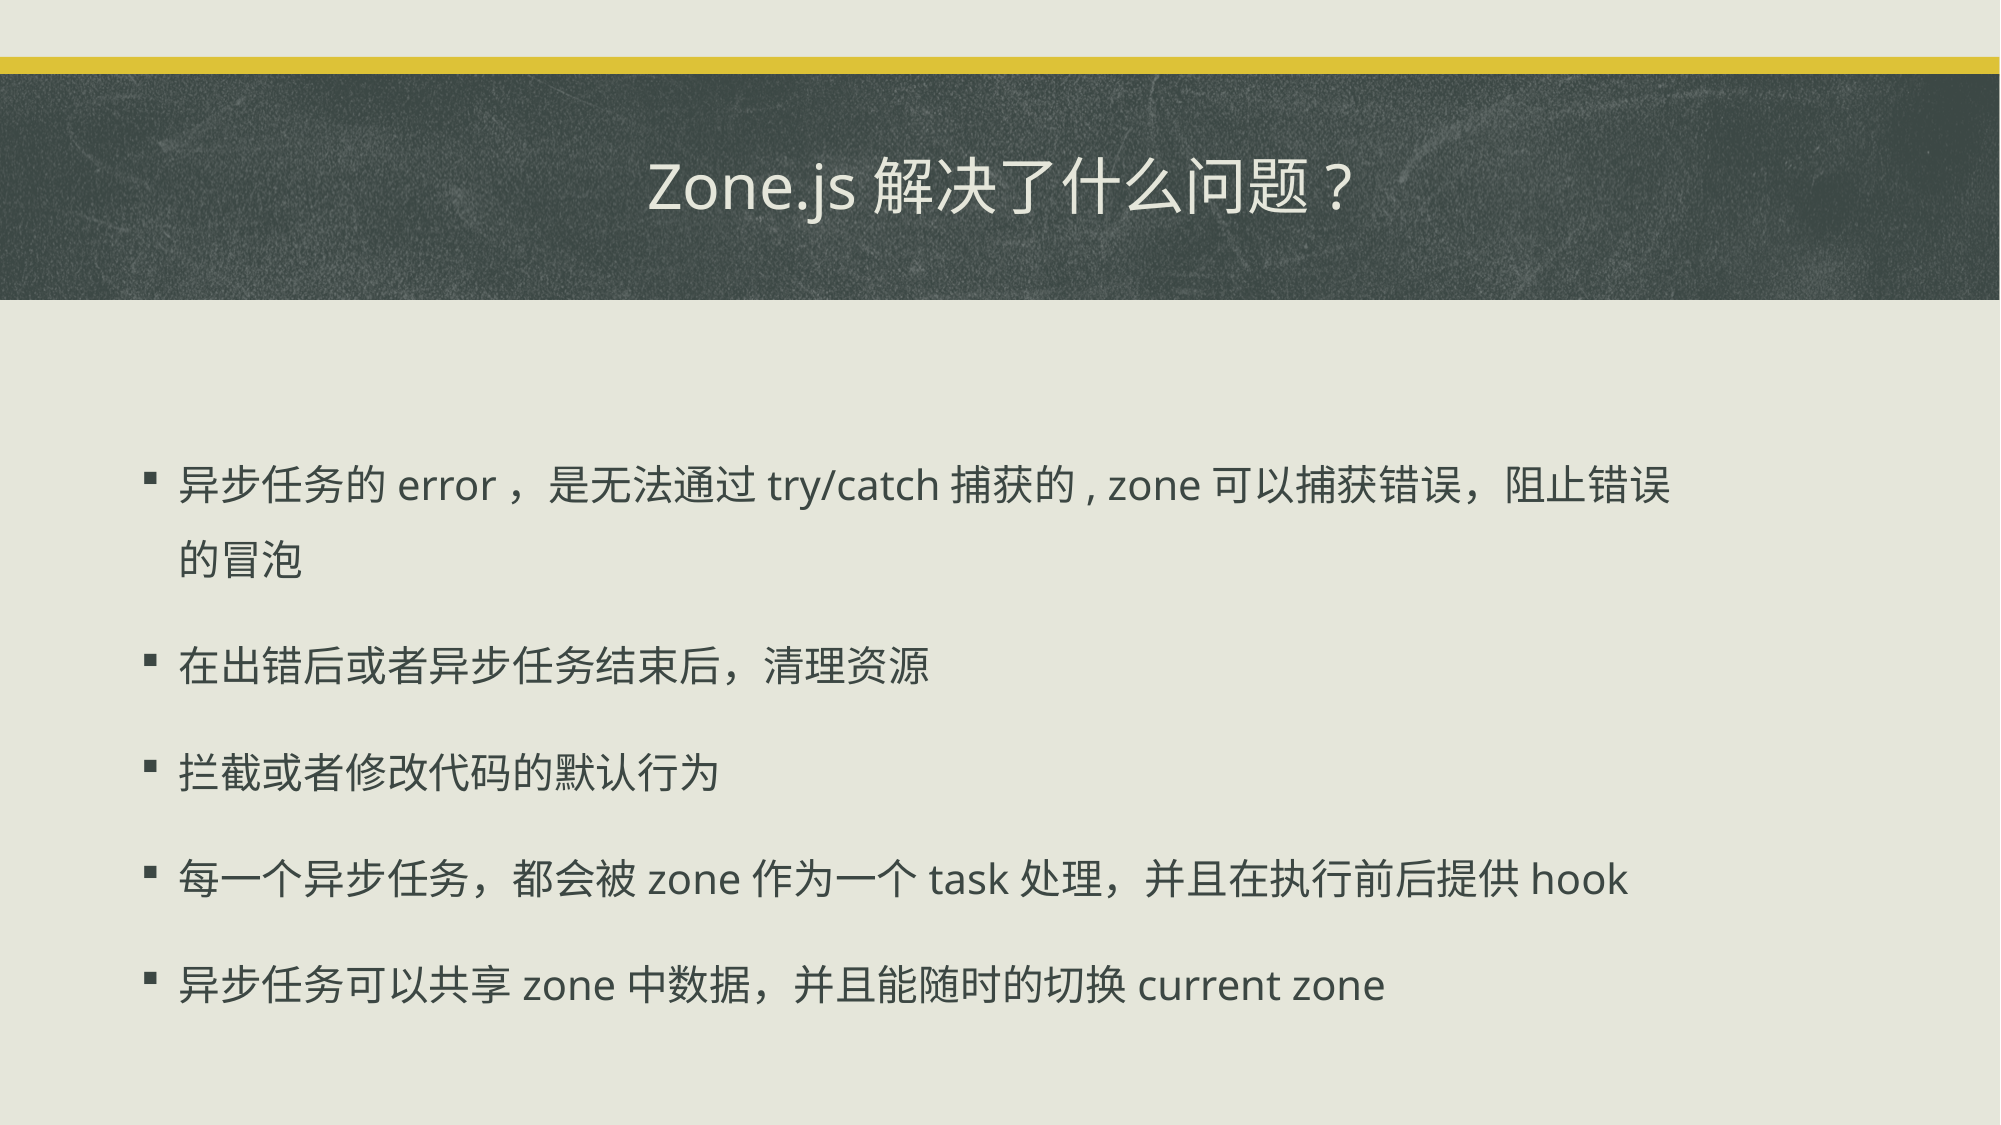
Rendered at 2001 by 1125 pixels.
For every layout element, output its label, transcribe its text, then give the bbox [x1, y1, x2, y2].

list 异步任务的error，是无法通过try/catch捕获的, zone可以捕获错误，阻止错误的冒泡 在出错后或者异步任务结束后，清理资源 拦截或者修改代码的默认行为 每一个异步任务，都会被zone作为一个task处理，并且在执行前后提供hook 异步任务可以共享zone中数据，并且能随时的切换current zone [120, 413, 1701, 1045]
picture [0, 74, 2000, 300]
title Zone.js解决了什么问题? [210, 76, 1790, 300]
